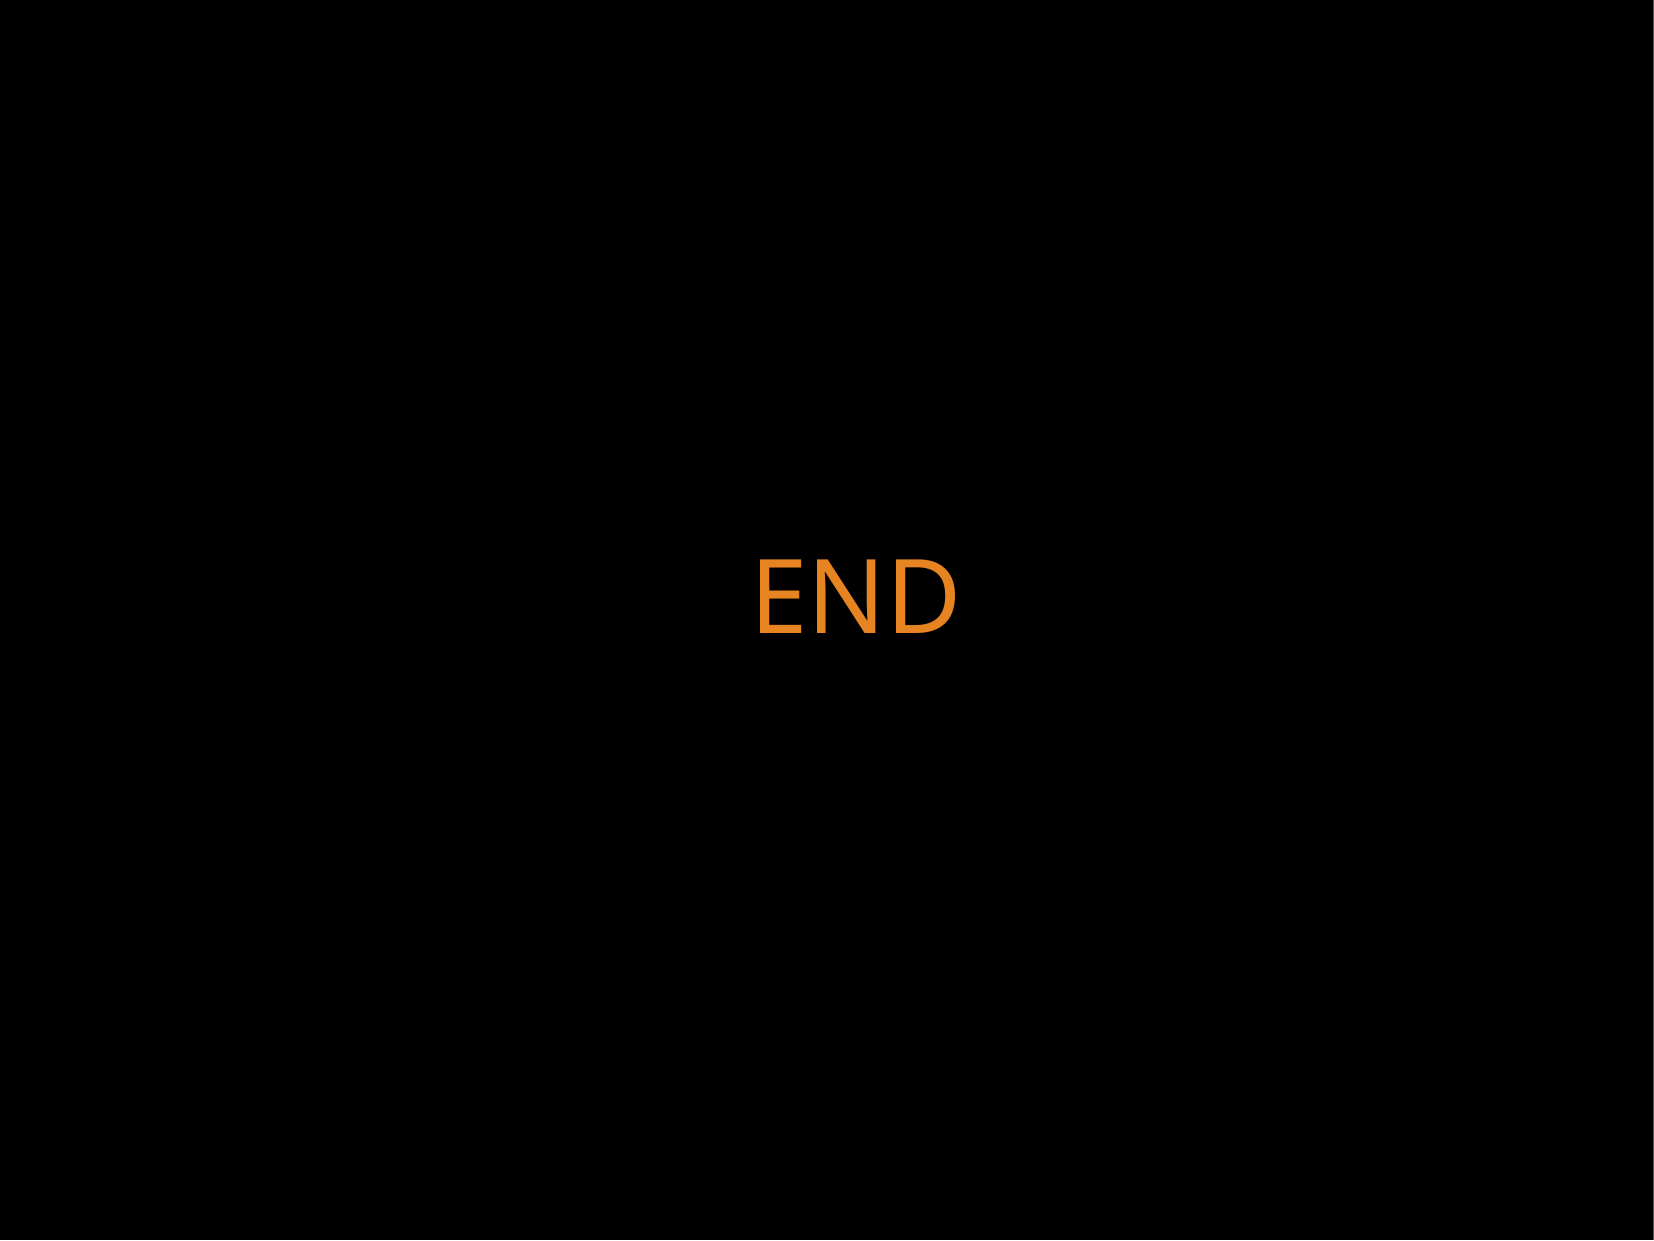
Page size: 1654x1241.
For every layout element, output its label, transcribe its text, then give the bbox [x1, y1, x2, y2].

text_box END [735, 522, 977, 662]
